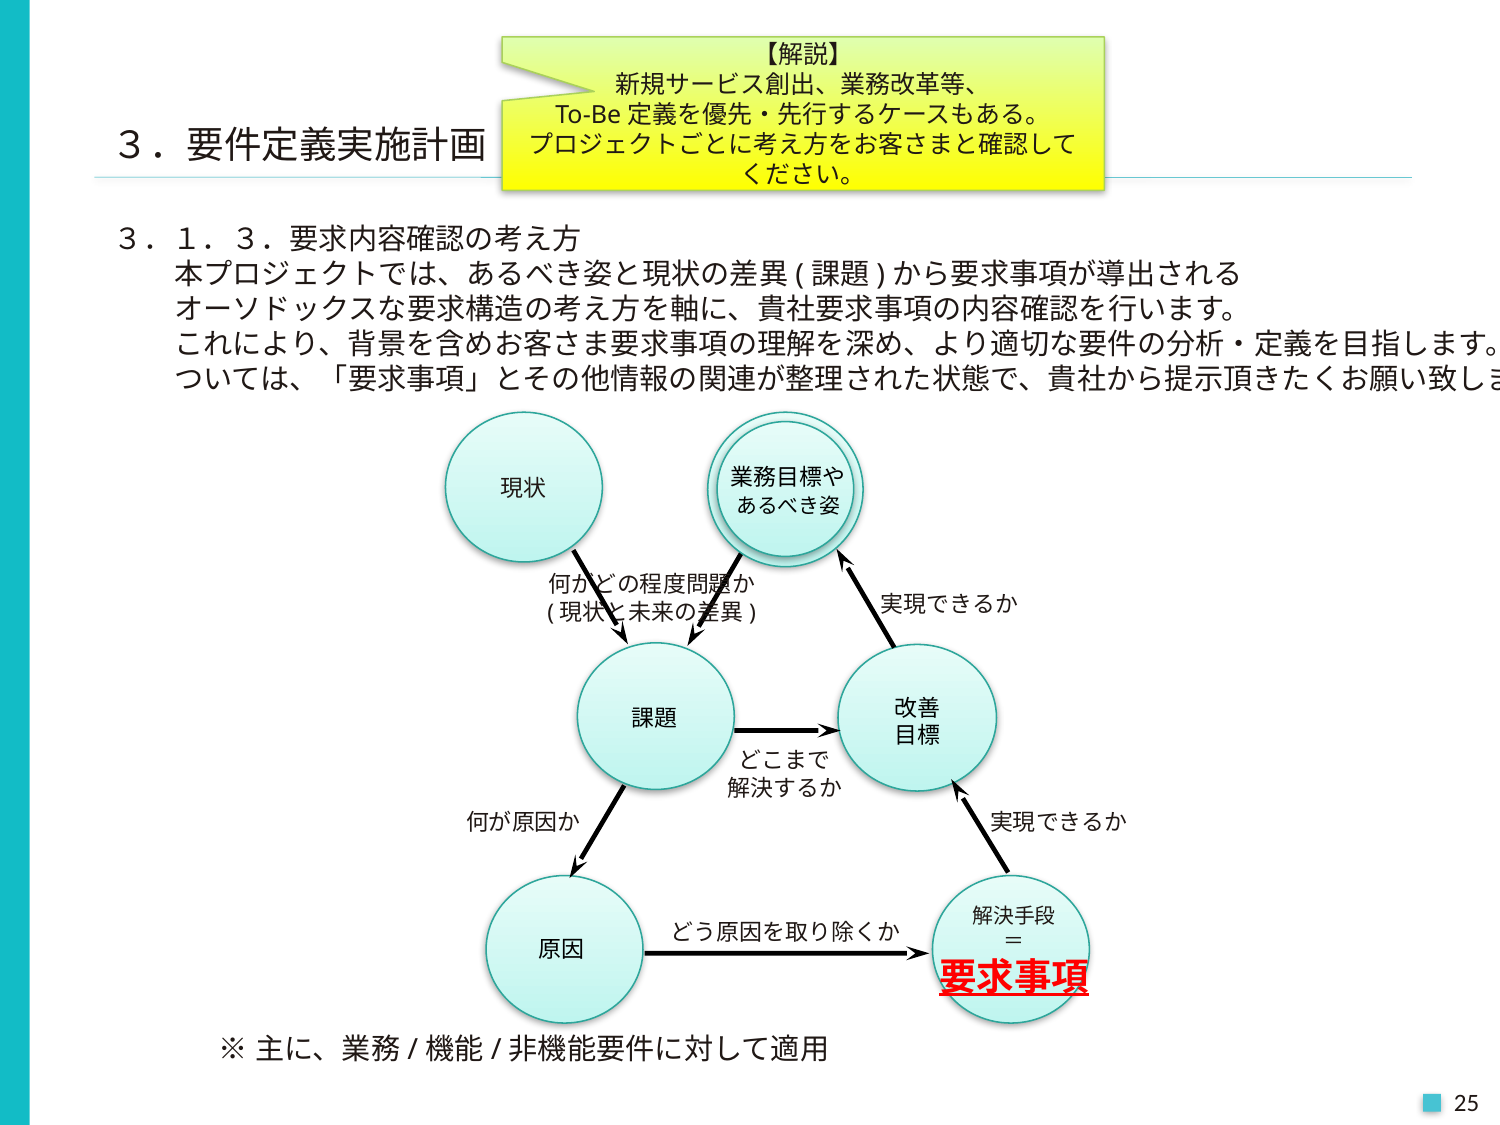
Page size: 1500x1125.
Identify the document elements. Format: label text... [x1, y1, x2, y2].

text_box 実現できるか [825, 577, 1074, 628]
text_box [729, 420, 842, 449]
text_box 改善 目標 [864, 681, 966, 758]
text_box [728, 528, 843, 555]
text_box [838, 552, 853, 570]
text_box ※主に、業務/機能/非機能要件に対して適用 [204, 1023, 845, 1073]
text_box 実現できるか [934, 796, 1183, 847]
text_box 業務目標や あるべき姿 [712, 449, 860, 528]
text_box ３．１．３．要求内容確認の考え方 本プロジェクトでは、あるべき姿と現状の差異(課題)から要求事項が導出される オーソドックスな要求構造の考え方を軸に、貴社要求事項の内容確認を行います。 これにより、背景を含めお客さま要求事項の理解を深め、より適切な要件の分析・定義を目指します。 ついては、「要求事項」とその他情報の関連が整理された状態で、貴社から提示頂きたくお願い致します。 [40, 213, 1500, 403]
text_box [576, 644, 736, 791]
text_box 【解説】 新規サービス創出、業務改革等、 To-Be定義を優先・先行するケースもある。 プロジェクトごとに考え方をお客さまと確認してください。 [501, 36, 1106, 192]
text_box どこまで 解決するか [704, 727, 865, 819]
list ３．要件定義実施計画 [97, 113, 496, 173]
text_box [938, 980, 1084, 1024]
text_box 何がどの程度問題か (現状と未来の差異) [500, 551, 804, 644]
picture [0, 0, 49, 1125]
slide_number 25 [1285, 1079, 1495, 1125]
text_box 現状 [444, 411, 604, 563]
text_box [485, 874, 644, 1023]
text_box [860, 465, 864, 514]
text_box [569, 857, 586, 879]
text_box 課題 [592, 682, 713, 748]
text_box [837, 643, 998, 792]
text_box [706, 462, 712, 517]
text_box [951, 779, 968, 796]
text_box どう原因を取り除くか [593, 905, 977, 956]
text_box [612, 623, 628, 645]
text_box [717, 528, 741, 551]
text_box [804, 528, 854, 566]
text_box [718, 411, 853, 449]
text_box 何が原因か [371, 796, 676, 847]
text_box 原因 [507, 916, 611, 977]
text_box [947, 874, 1083, 918]
text_box 解決手段 ＝ 要求事項 [923, 918, 1101, 980]
